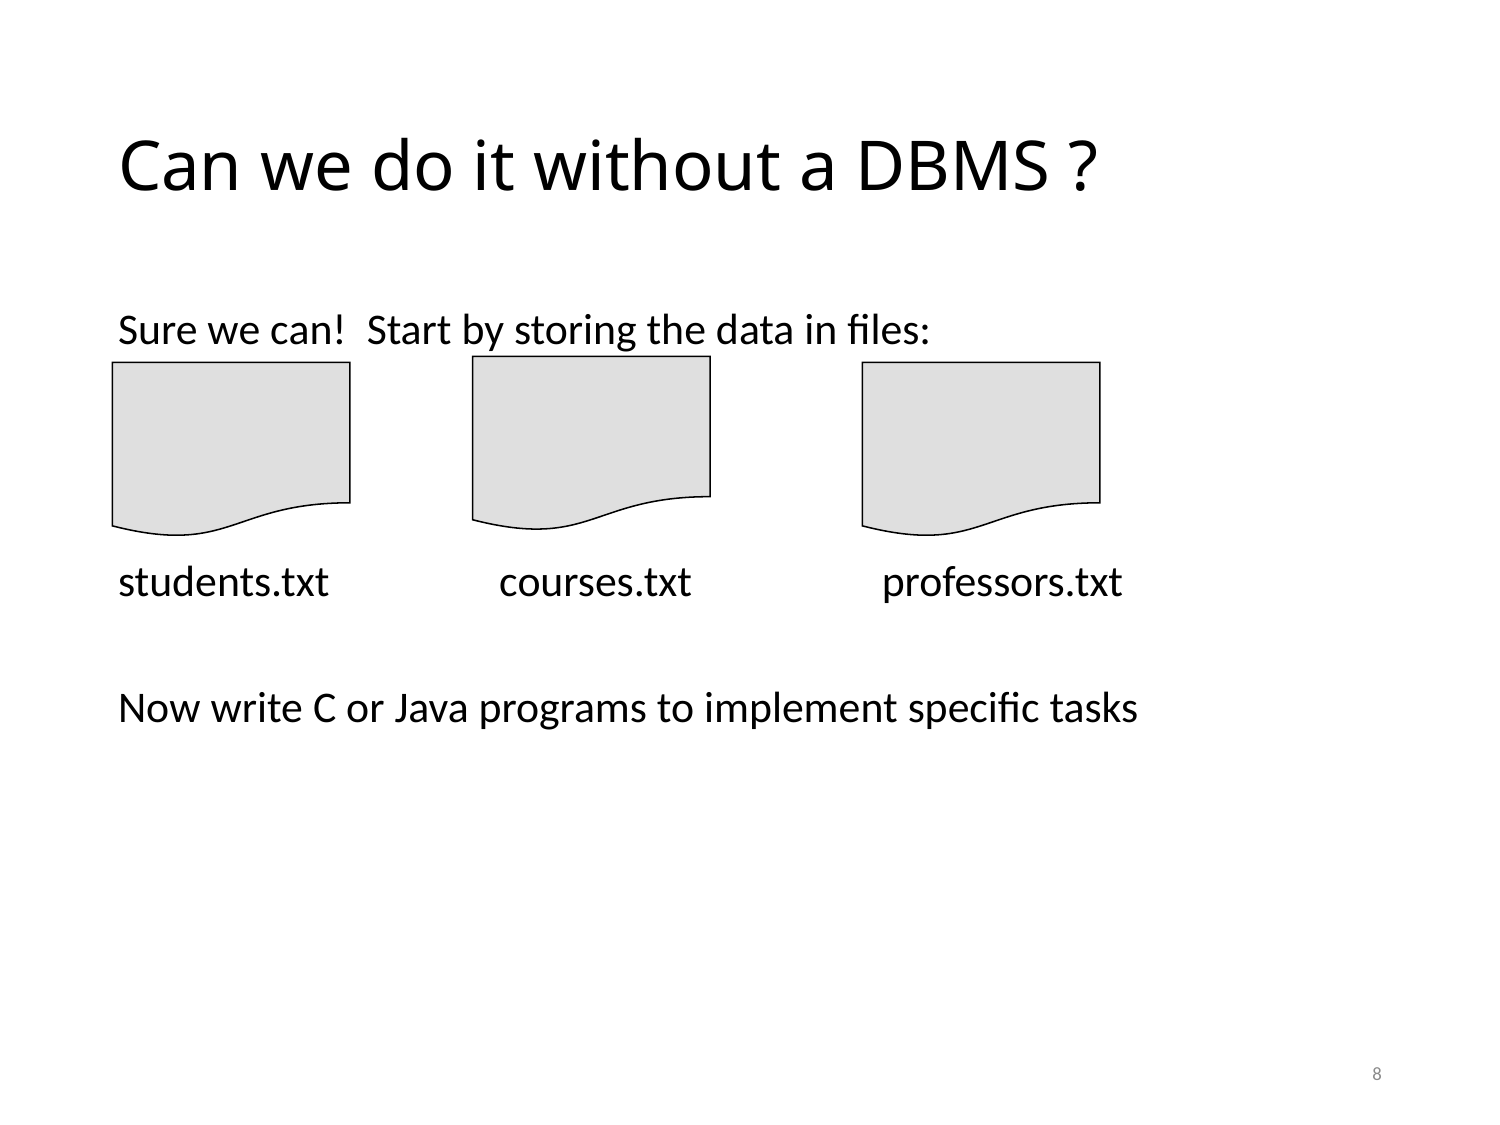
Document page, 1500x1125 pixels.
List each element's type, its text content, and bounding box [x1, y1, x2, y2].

text_box [862, 362, 1100, 536]
text_box [472, 356, 711, 530]
title Can we do it without a DBMS ? [103, 59, 1397, 278]
text_box [112, 362, 350, 536]
slide_number 8 [1059, 1042, 1397, 1103]
list Sure we can! Start by storing the data in files: students.txt courses.txt professors.txt Now write C or Java programs to implement specific tasks [103, 299, 1397, 1014]
